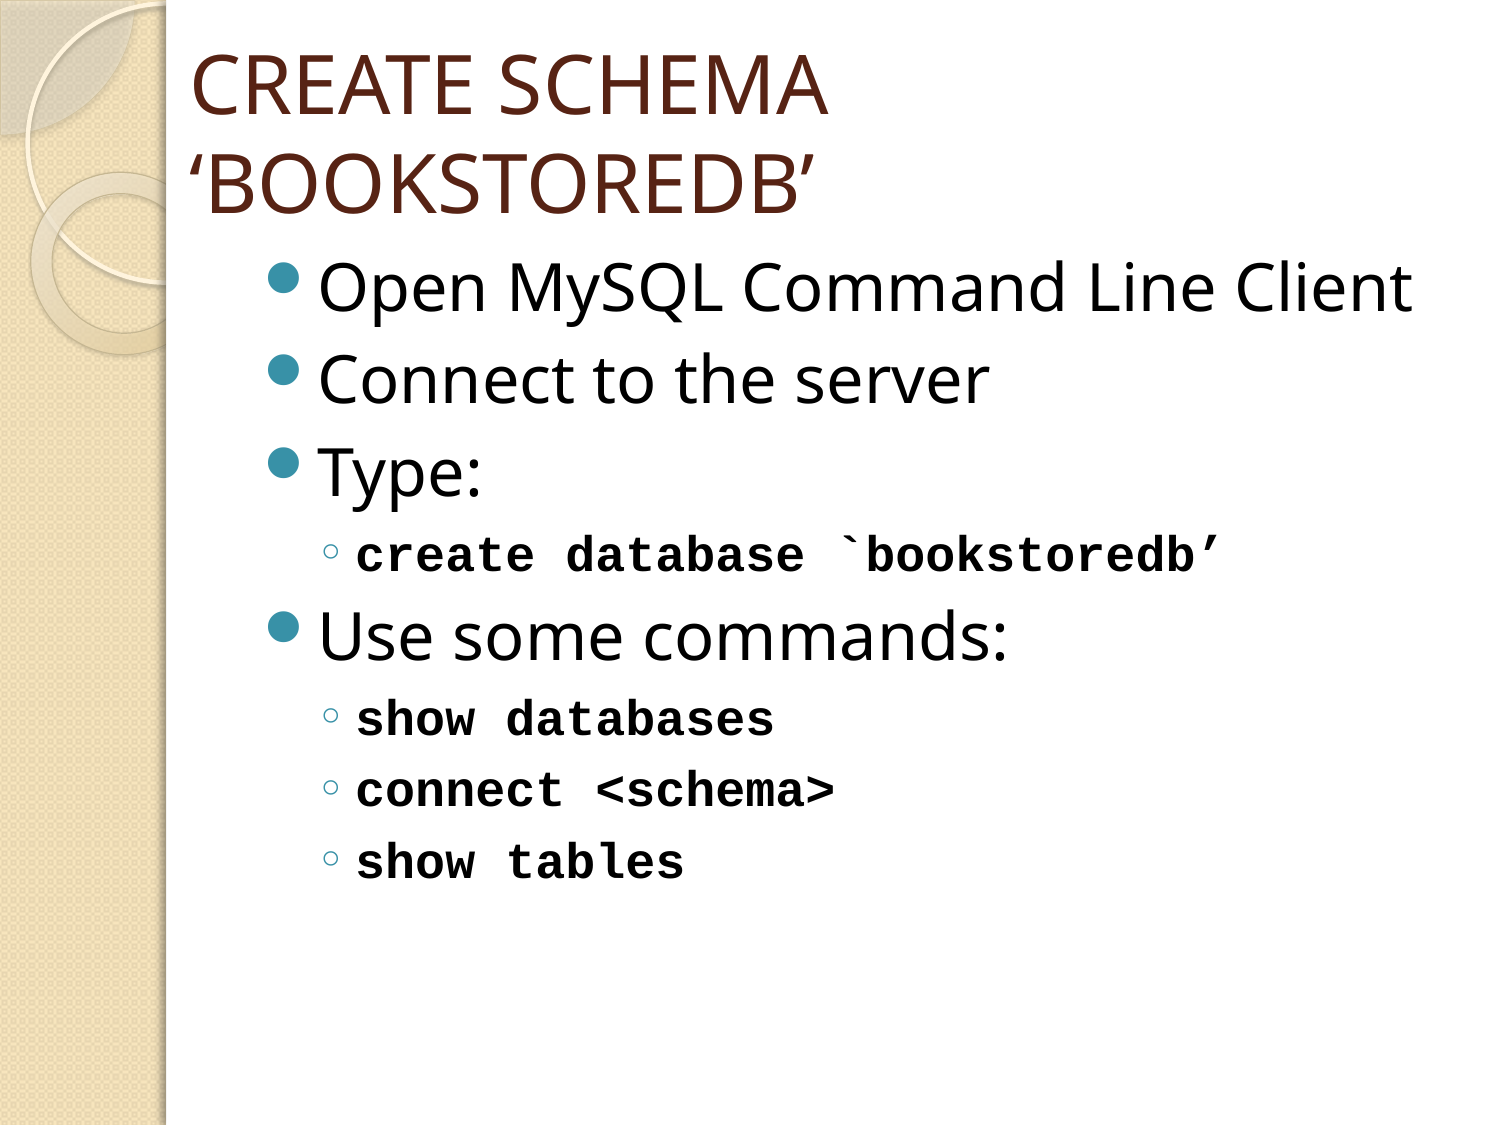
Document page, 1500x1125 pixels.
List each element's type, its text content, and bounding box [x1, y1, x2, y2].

list Open MySQL Command Line Client Connect to the server Type: create database `bookstoredb’ Use some commands: show databases connect <schema> show tables [235, 237, 1466, 1025]
title CREATE SCHEMA ‘BOOKSTOREDB’ [174, 24, 1488, 238]
